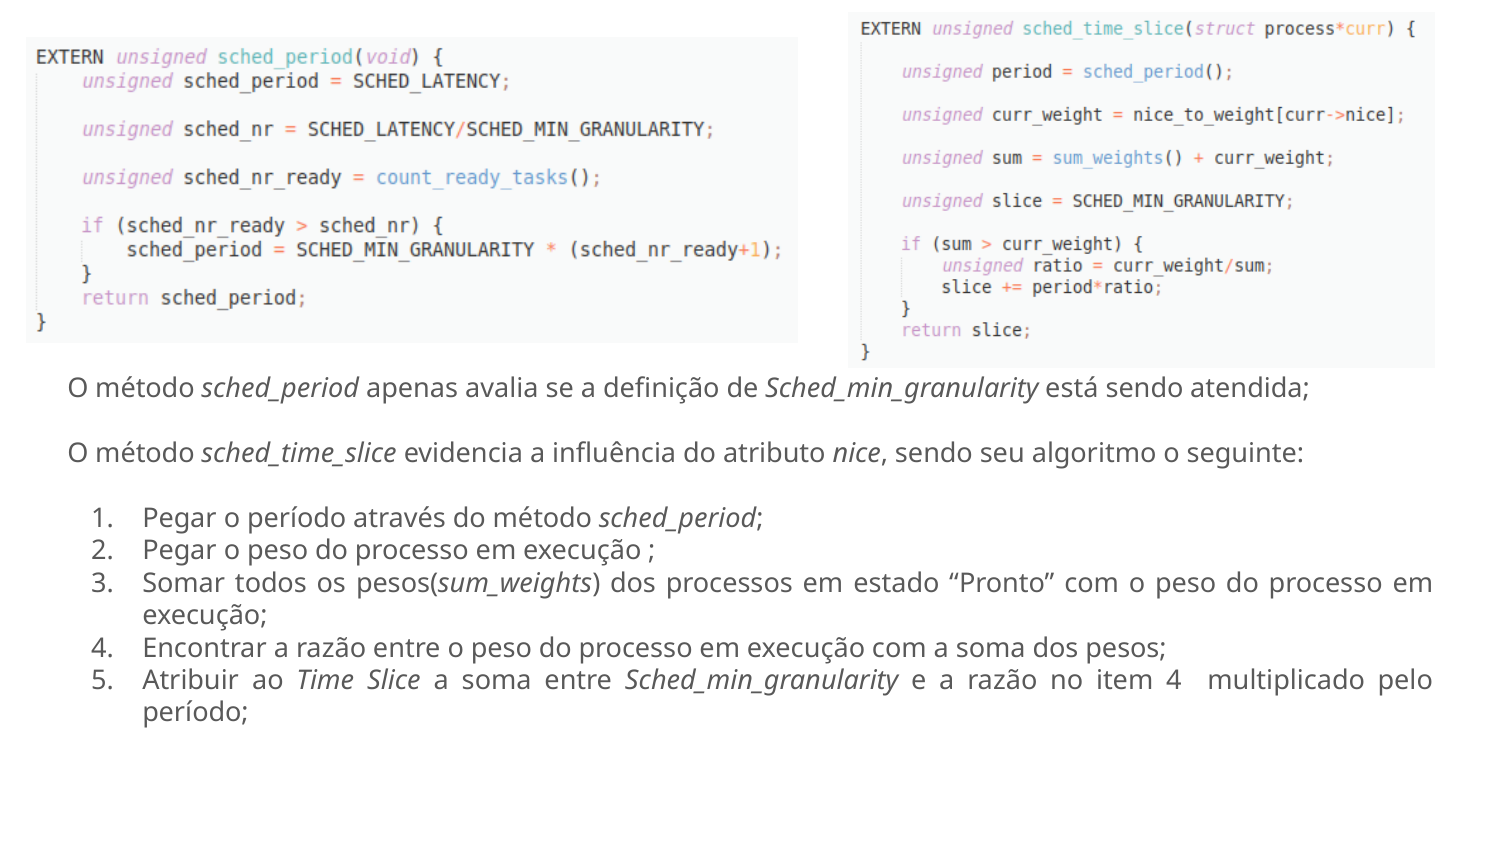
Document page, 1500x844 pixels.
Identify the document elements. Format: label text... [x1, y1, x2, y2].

picture [847, 12, 1435, 368]
list O método sched_period apenas avalia se a definição de Sched_min_granularity está sendo atendida; O método sched_time_slice evidencia a influência do atributo nice, sendo seu algoritmo o seguinte: Pegar o período através do método sched_period; Pegar o peso do processo em execução ; Somar todos os pesos(sum_weights) dos processos em estado “Pronto” com o peso do processo em execução; Encontrar a razão entre o peso do processo em execução com a soma dos pesos; Atribuir ao Time Slice a soma entre Sched_min_granularity e a razão no item 4 multiplicado pelo período; [52, 330, 1448, 800]
picture [26, 37, 798, 343]
